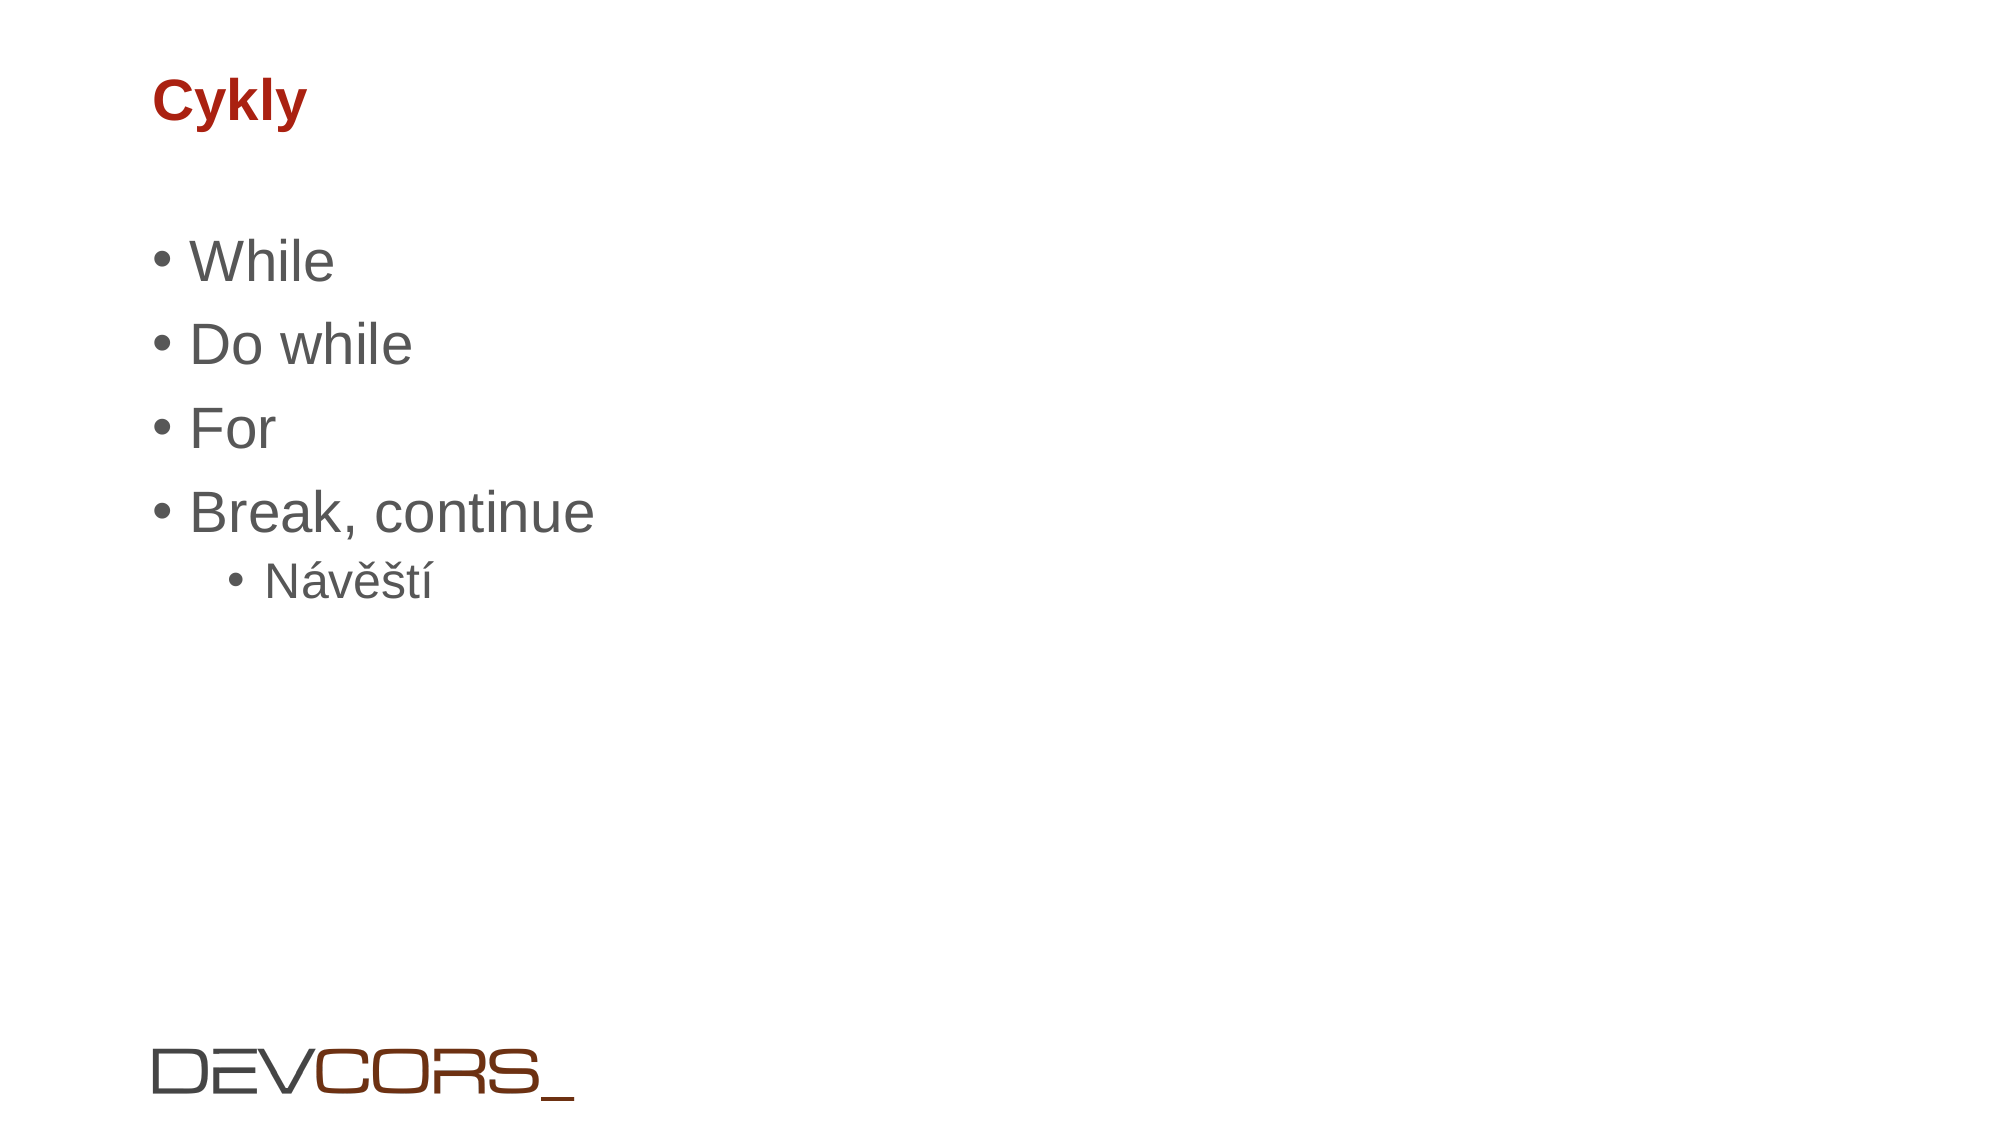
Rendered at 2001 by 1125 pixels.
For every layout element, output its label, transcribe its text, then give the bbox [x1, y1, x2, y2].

title Cykly [137, 59, 1863, 144]
picture [137, 1014, 588, 1125]
list While Do while For Break, continue Návěští [137, 223, 1863, 1014]
